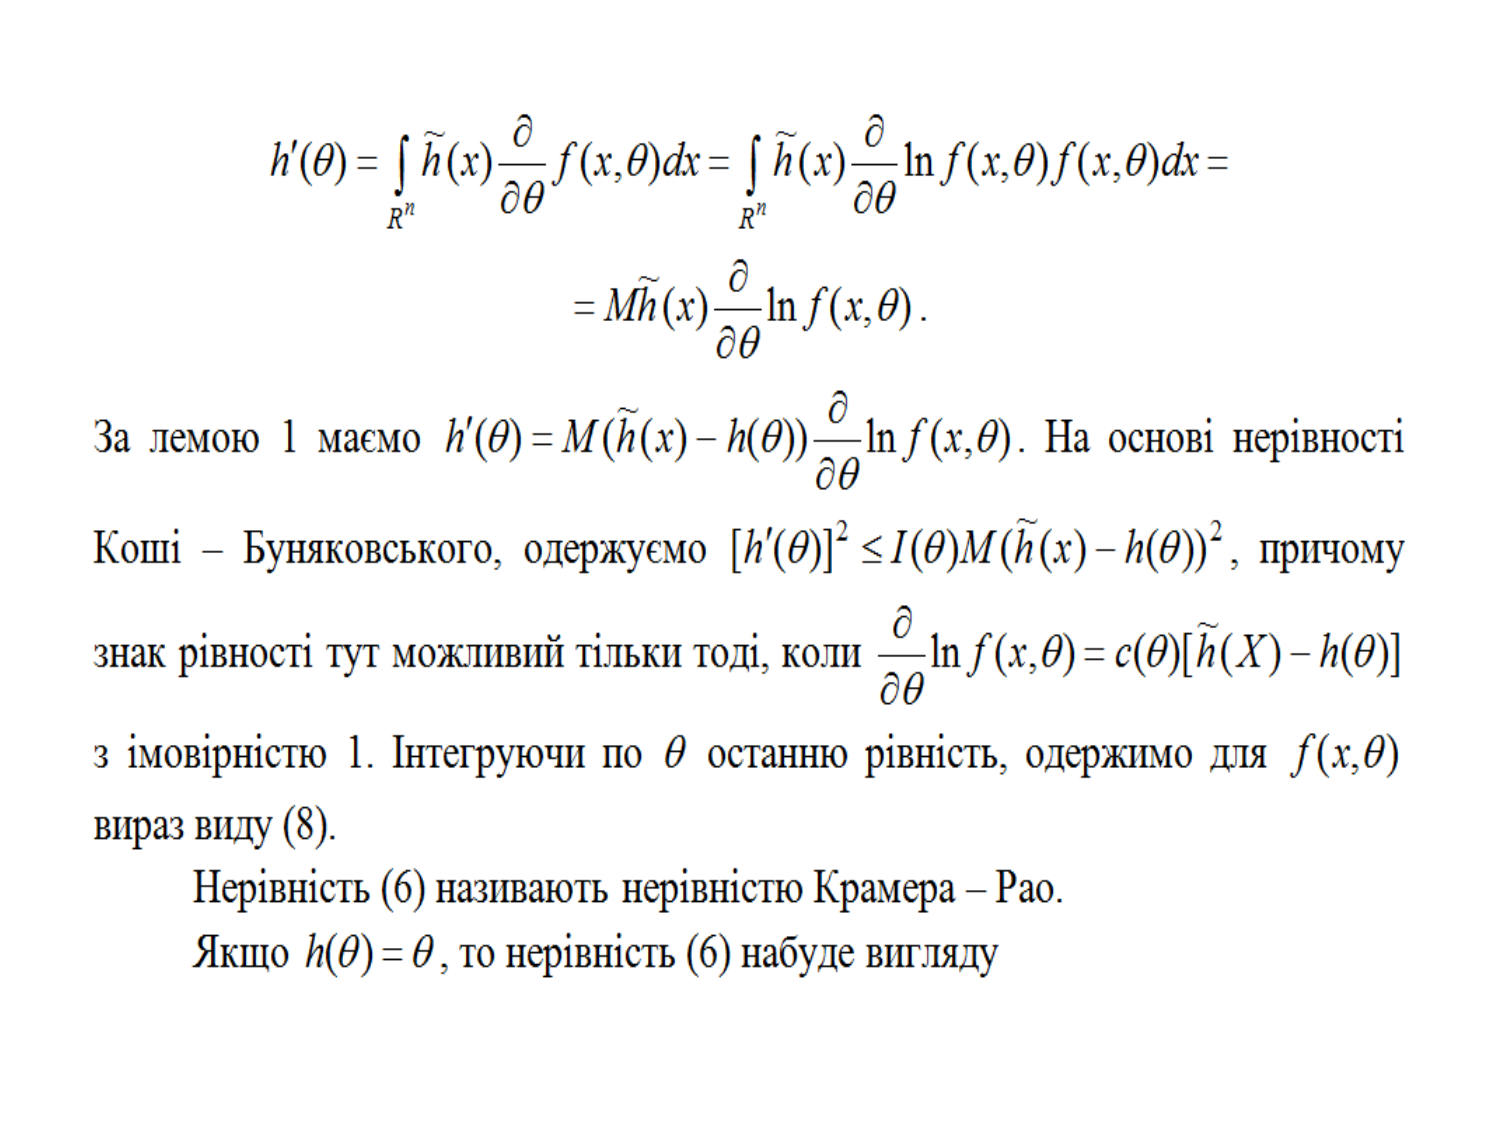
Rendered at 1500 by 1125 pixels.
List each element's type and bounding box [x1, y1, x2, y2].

list [80, 101, 1420, 1006]
